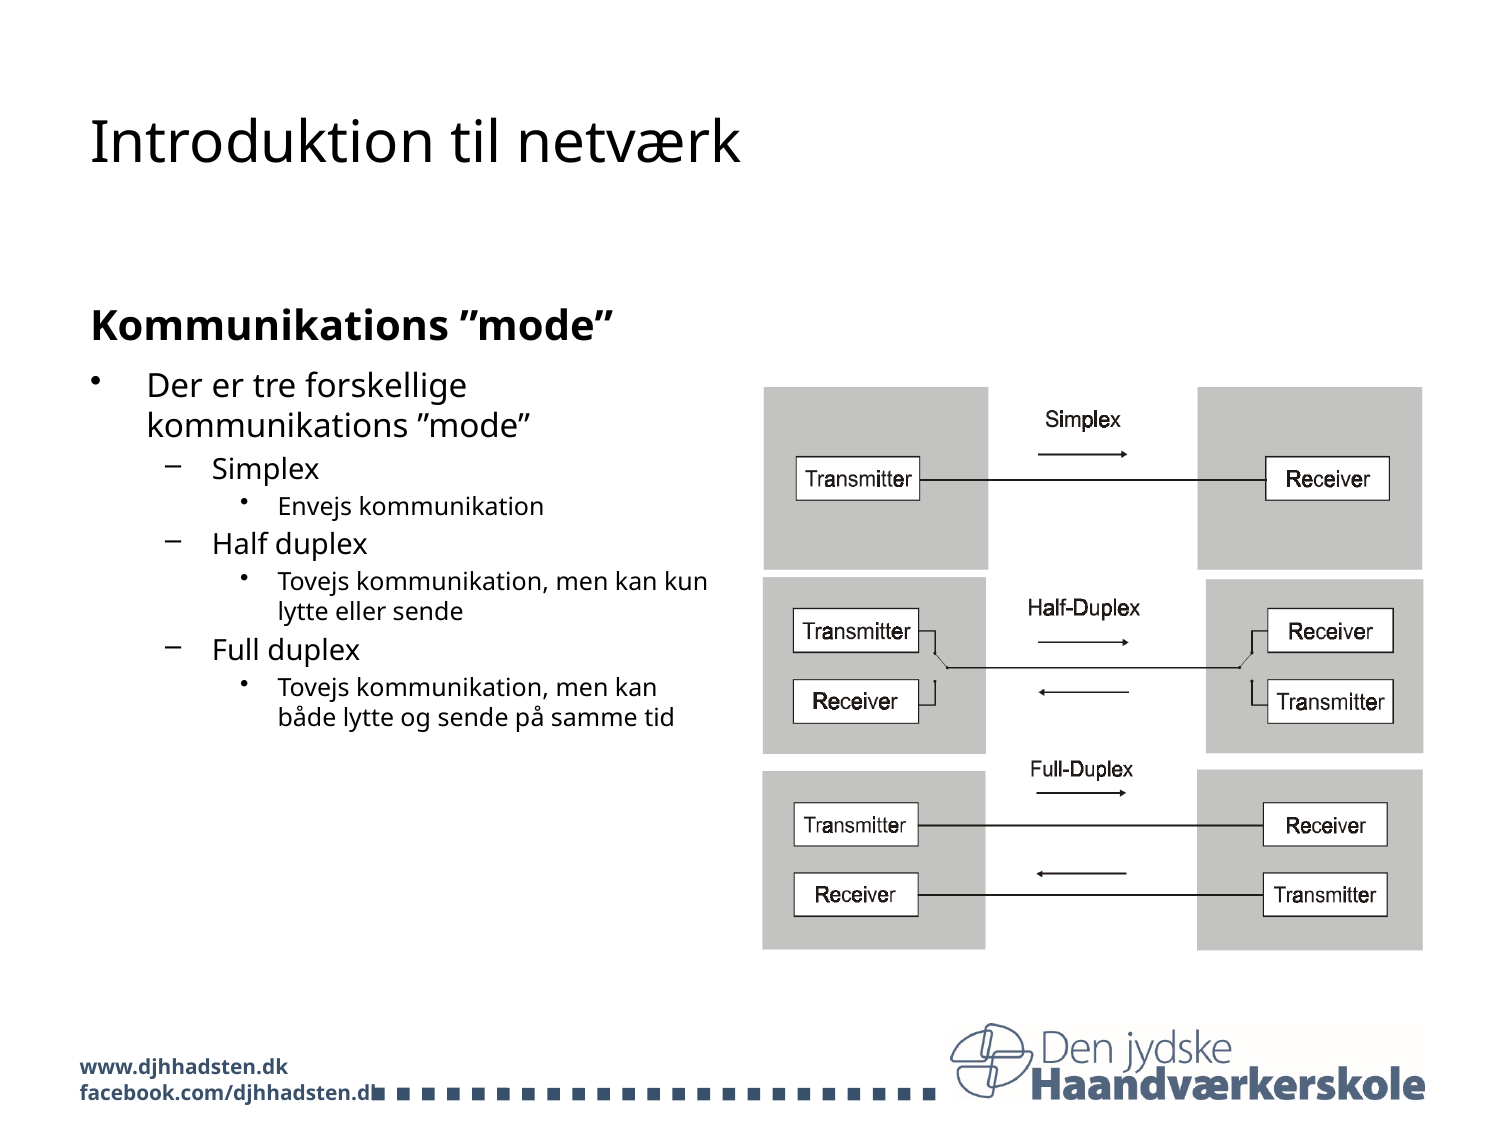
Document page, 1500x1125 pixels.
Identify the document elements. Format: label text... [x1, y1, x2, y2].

picture [761, 574, 1426, 952]
picture [950, 1023, 1425, 1100]
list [761, 385, 1426, 574]
list Der er tre forskellige kommunikations ”mode” Simplex Envejs kommunikation Half duplex Tovejs kommunikation, men kan kun lytte eller sende Full duplex Tovejs kommunikation, men kan både lytte og sende på samme tid [75, 356, 738, 1005]
title Introduktion til netværk [75, 45, 1425, 233]
list Kommunikations ”mode” [75, 251, 738, 356]
